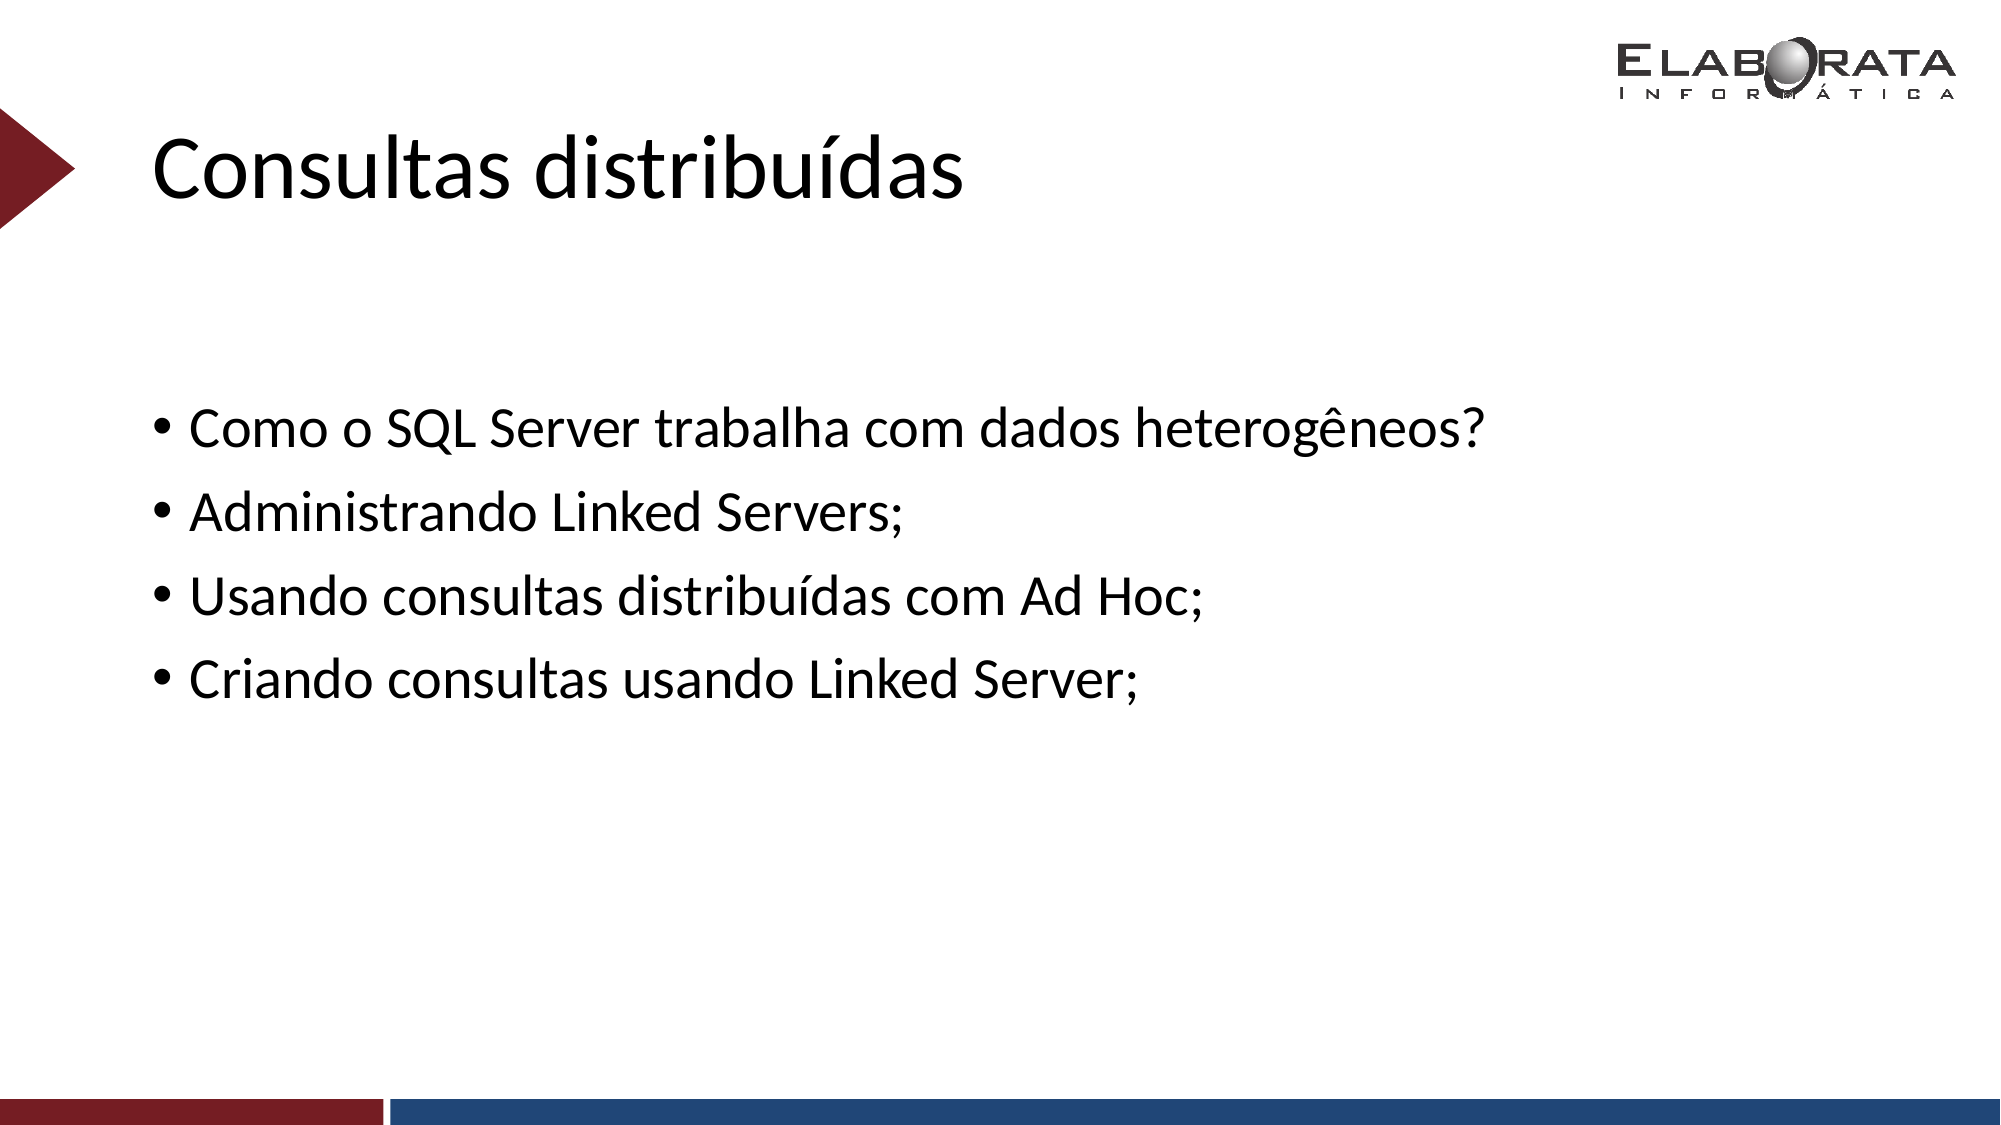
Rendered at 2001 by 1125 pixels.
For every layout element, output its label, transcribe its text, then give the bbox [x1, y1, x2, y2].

picture [1618, 37, 1956, 99]
text_box Como o SQL Server trabalha com dados heterogêneos? Administrando Linked Servers; Usando consultas distribuídas com Ad Hoc; Criando consultas usando Linked Server; [137, 299, 1863, 1014]
title Consultas distribuídas [137, 59, 1863, 278]
